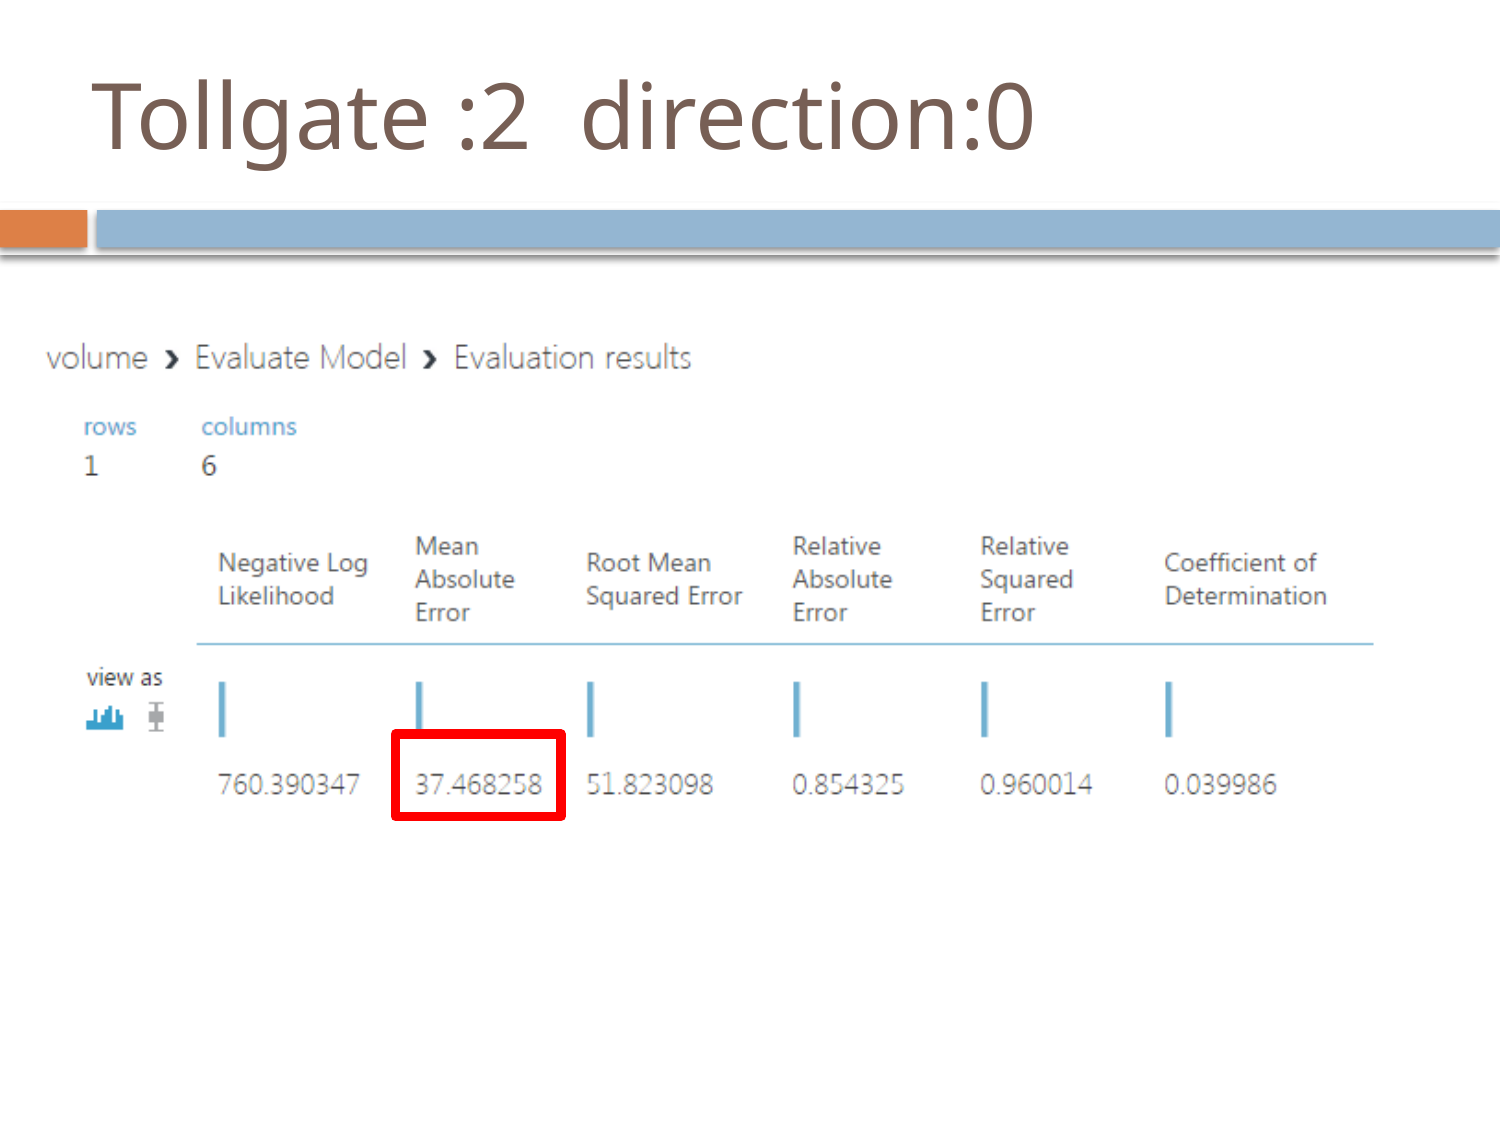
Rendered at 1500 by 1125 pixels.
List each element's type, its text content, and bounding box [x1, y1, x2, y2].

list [40, 325, 1377, 980]
title Tollgate :2 direction:0 [76, 19, 1427, 207]
